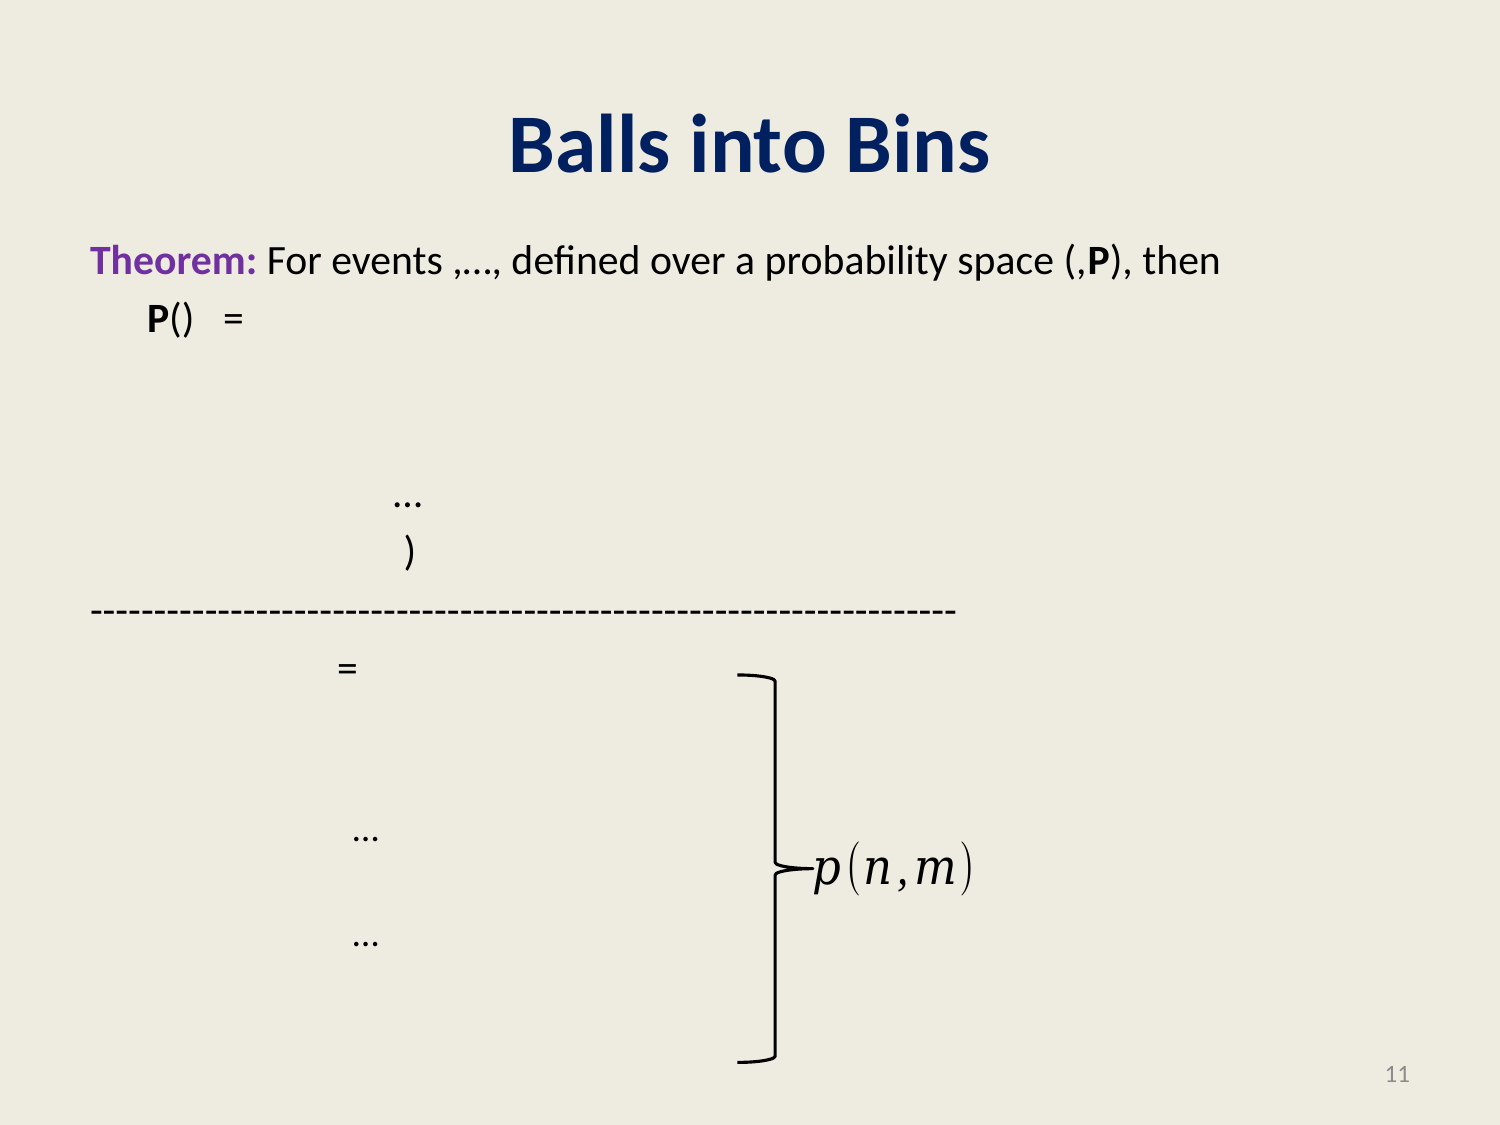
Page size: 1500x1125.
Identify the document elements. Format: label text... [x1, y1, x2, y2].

title Balls into Bins [75, 45, 1425, 233]
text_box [737, 674, 974, 1063]
slide_number 11 [1074, 1042, 1425, 1103]
